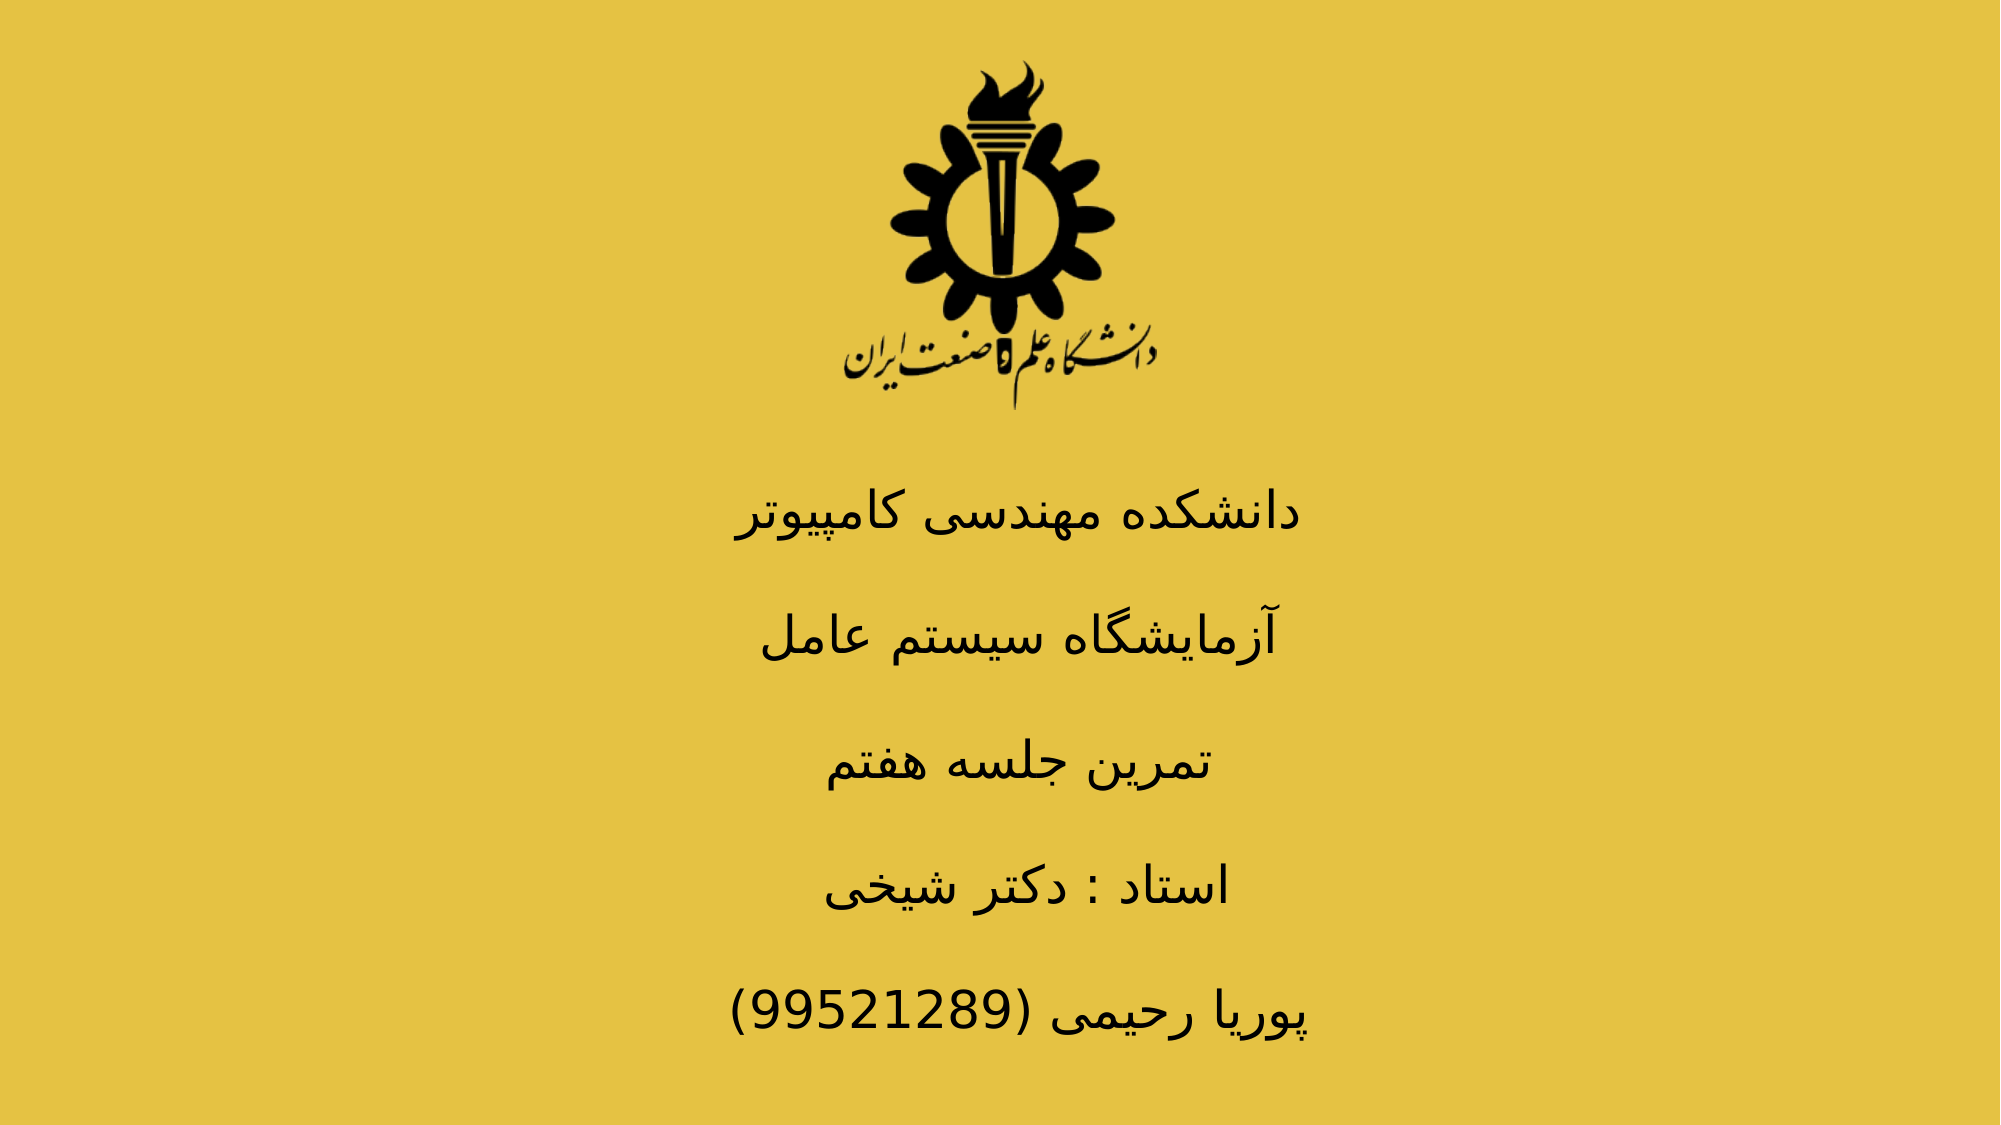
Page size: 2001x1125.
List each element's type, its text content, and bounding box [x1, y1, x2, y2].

picture [843, 60, 1157, 410]
text_box دانشکده مهندسی کامپیوتر آزمایشگاه سیستم عامل تمرین جلسه هفتم استاد : دکتر شیخی پوریا رحیمی (99521289) [519, 468, 1520, 1125]
